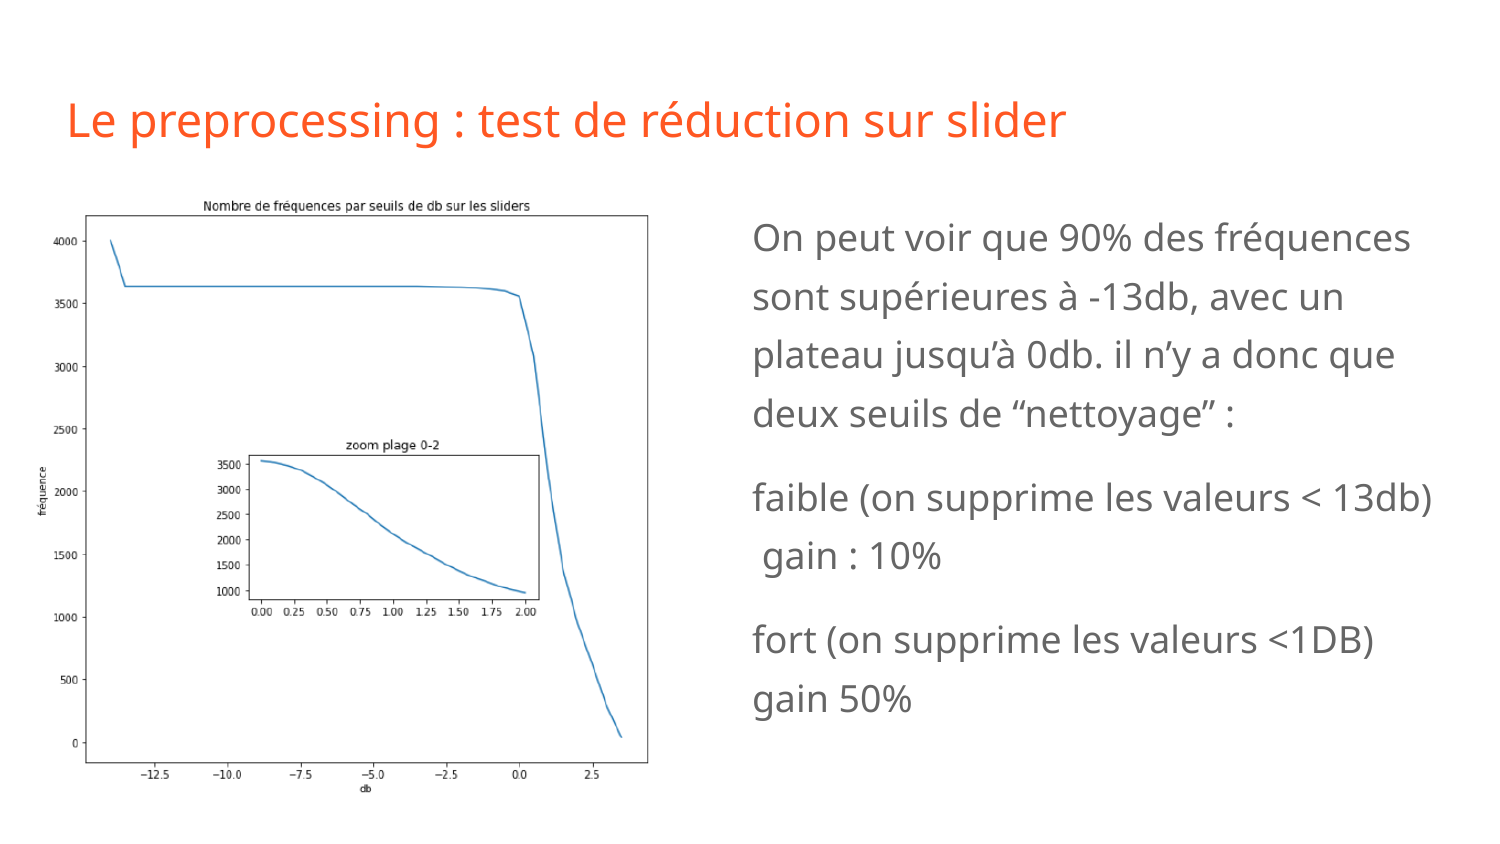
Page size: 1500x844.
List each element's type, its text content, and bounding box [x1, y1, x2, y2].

title Le preprocessing : test de réduction sur slider [51, 72, 1449, 167]
picture [24, 191, 713, 801]
list On peut voir que 90% des fréquences sont supérieures à -13db, avec un plateau jusqu’à 0db. il n’y a donc que deux seuils de “nettoyage” : faible (on supprime les valeurs < 13db) gain : 10% fort (on supprime les valeurs <1DB) gain 50% [737, 189, 1449, 750]
